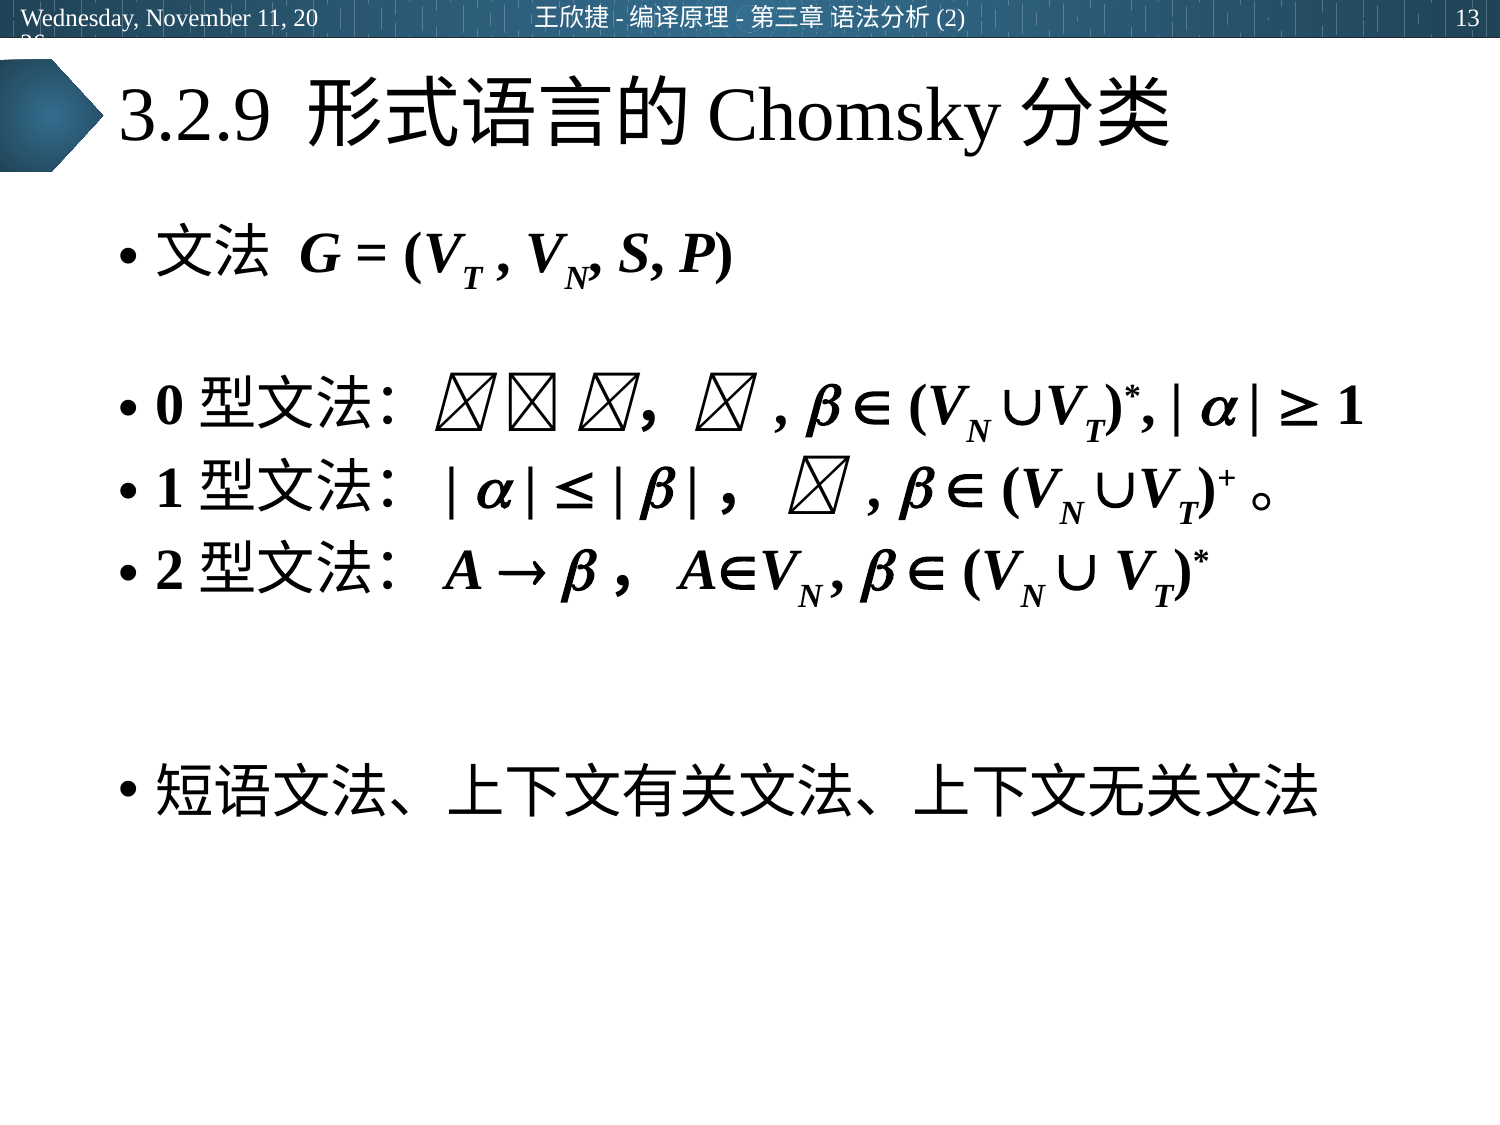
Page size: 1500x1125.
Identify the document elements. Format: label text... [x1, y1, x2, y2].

title 3.2.9 形式语言的Chomsky分类 [103, 37, 1397, 194]
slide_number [5, 1, 344, 32]
slide_number 13 [1157, 1, 1495, 32]
list 文法 G = (VT , VN, S, P) 0型文法：  ， ,   (VN VT)*, |  |  1 1型文法：|  |  |  |，  ,   (VN VT)+。 2型文法：A  ，AVN ,   (VN  VT)* 短语文法、上下文有关文法、上下文无关文法 [103, 206, 1397, 1014]
footer 王欣捷-编译原理-第三章 语法分析(2) [496, 1, 1004, 32]
